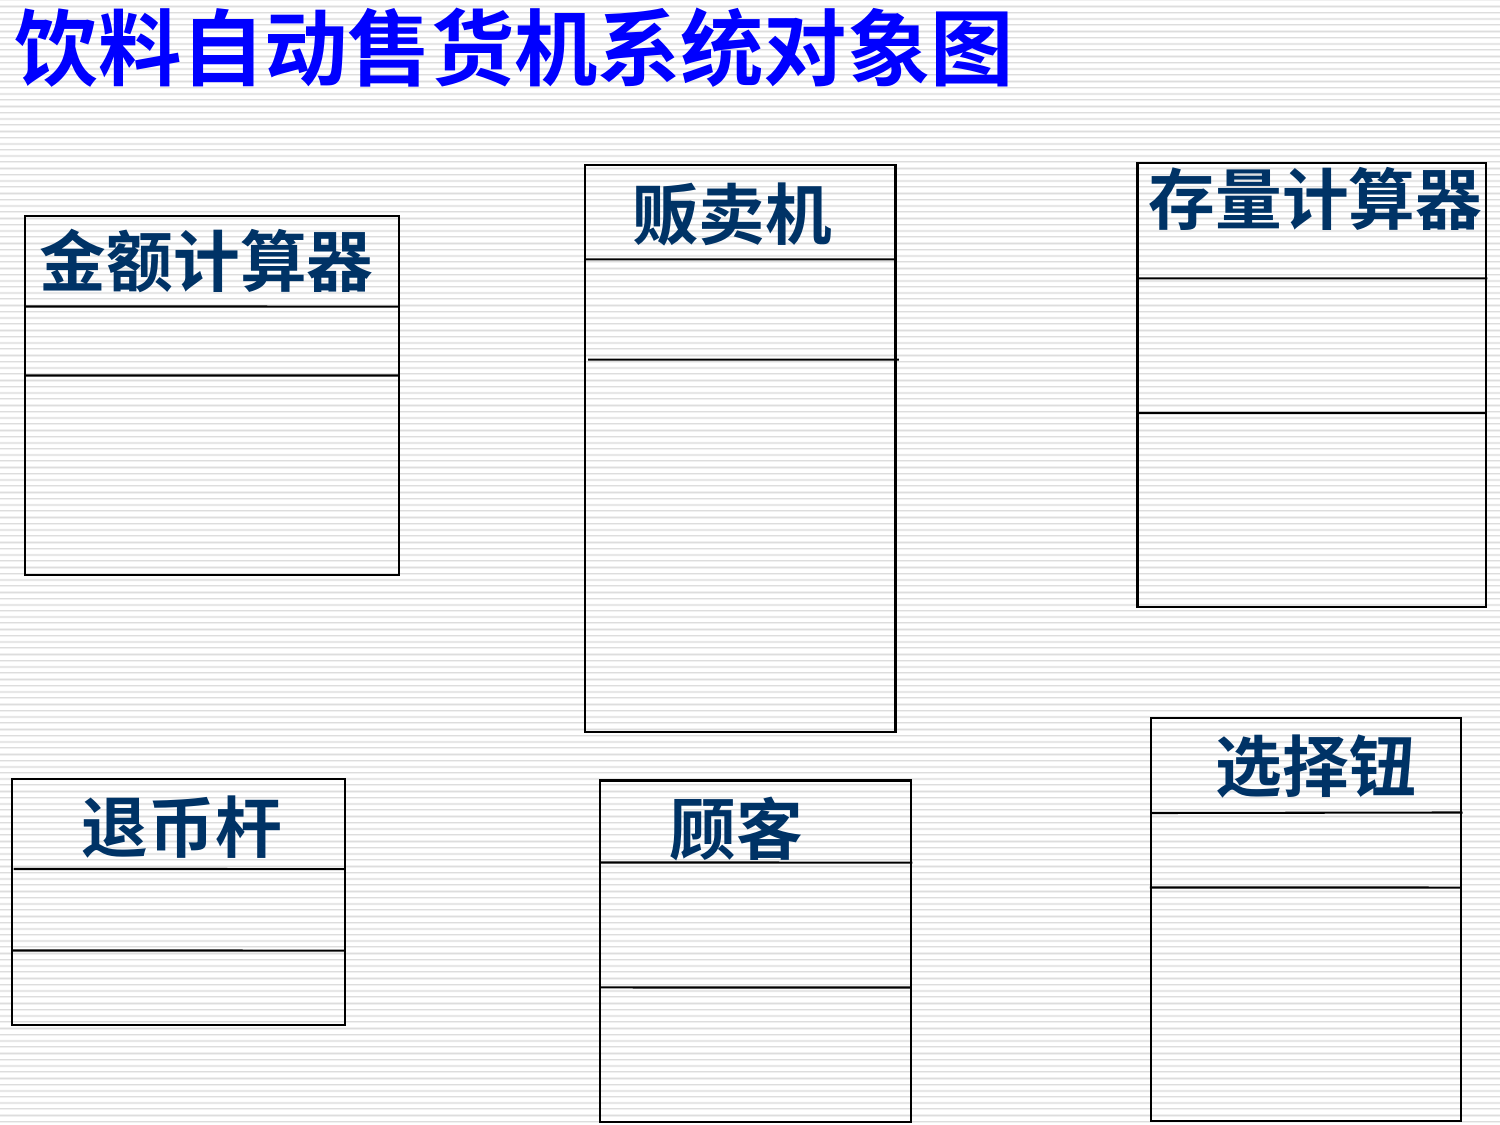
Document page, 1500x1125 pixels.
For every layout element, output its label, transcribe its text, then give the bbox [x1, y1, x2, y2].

text_box [24, 308, 399, 375]
text_box 贩卖机 [617, 165, 878, 259]
picture [0, 0, 1500, 1125]
text_box 存量计算器 [1133, 150, 1500, 245]
text_box [1137, 245, 1487, 278]
text_box [12, 951, 346, 1025]
text_box [1150, 888, 1462, 1121]
text_box [1150, 717, 1462, 887]
text_box [584, 260, 896, 733]
text_box 饮料自动售货机系统对象图 [0, 0, 1091, 105]
text_box 选择钮 [1201, 717, 1500, 813]
text_box [24, 376, 399, 576]
text_box [599, 780, 912, 1122]
text_box [12, 778, 346, 950]
text_box [584, 164, 896, 259]
text_box 顾客 [654, 780, 963, 875]
text_box 退币杆 [67, 778, 375, 874]
text_box [1137, 279, 1487, 608]
text_box 金额计算器 [24, 212, 425, 308]
